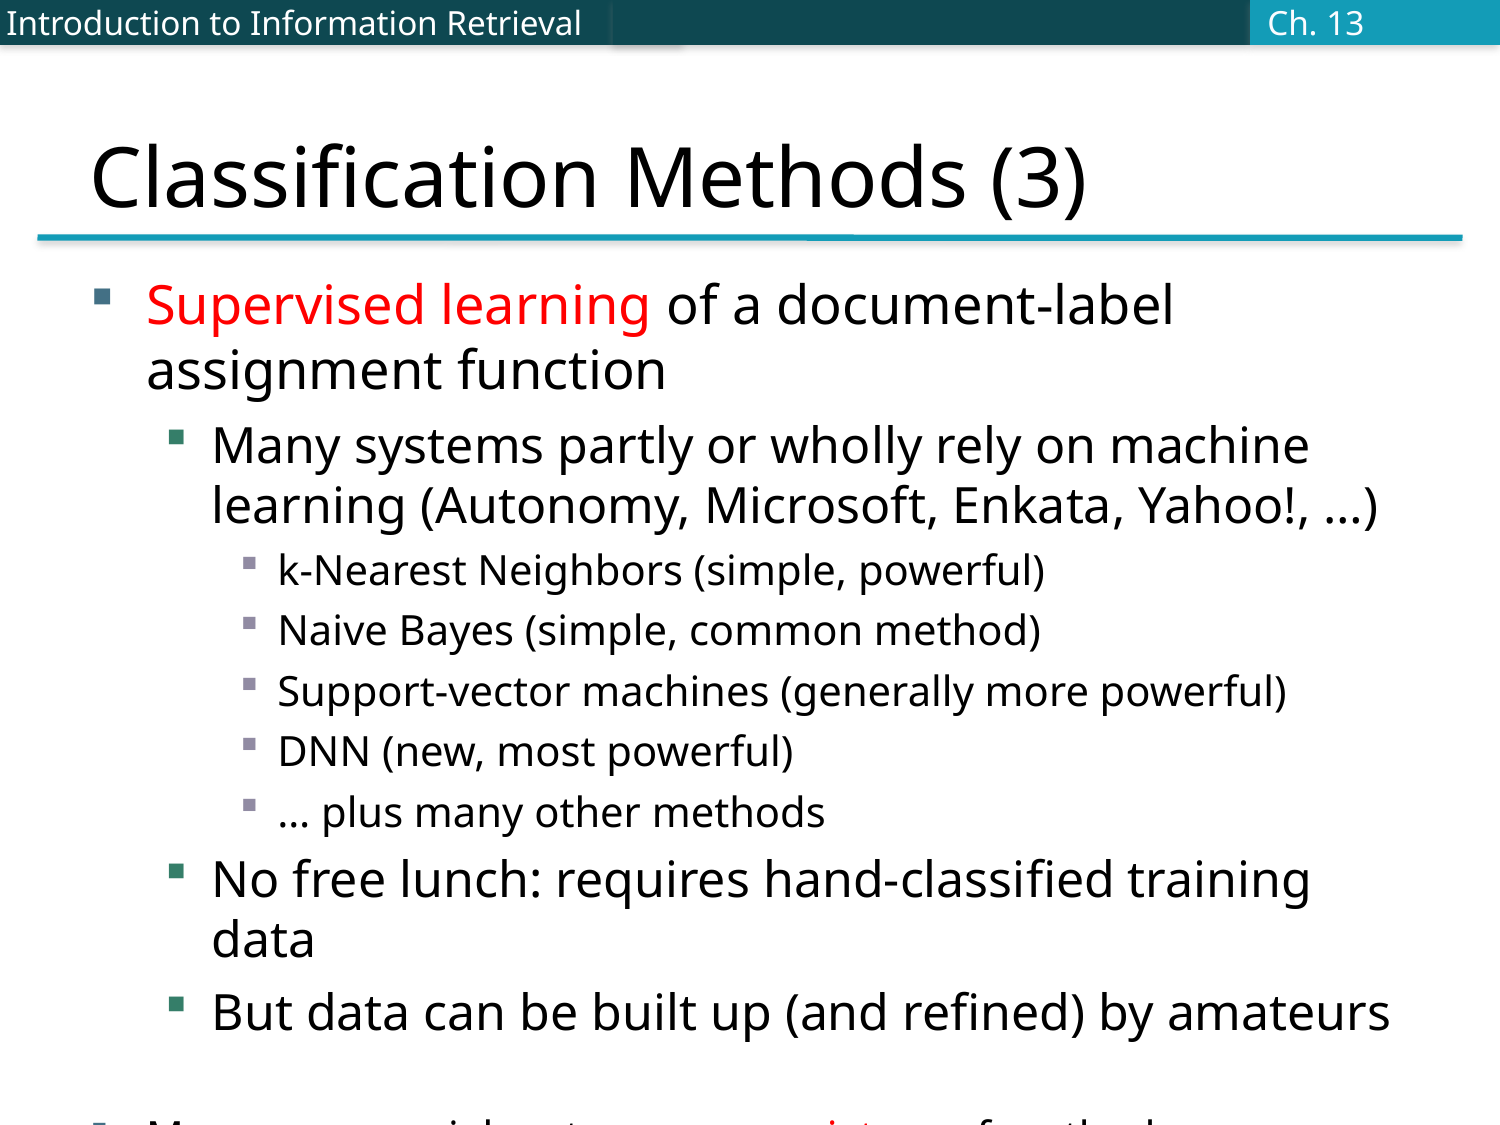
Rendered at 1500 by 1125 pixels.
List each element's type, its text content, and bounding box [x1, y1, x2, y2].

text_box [1249, 0, 1500, 50]
title Classification Methods (3) [75, 58, 1425, 233]
list Supervised learning of a document-label assignment function Many systems partly or wholly rely on machine learning (Autonomy, Microsoft, Enkata, Yahoo!, …) k-Nearest Neighbors (simple, powerful) Naive Bayes (simple, common method) Support-vector machines (generally more powerful) DNN (new, most powerful) … plus many other methods No free lunch: requires hand-classified training data But data can be built up (and refined) by amateurs Many commercial systems use a mixture of methods [75, 262, 1425, 1125]
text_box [0, 0, 686, 69]
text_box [612, 0, 1244, 50]
